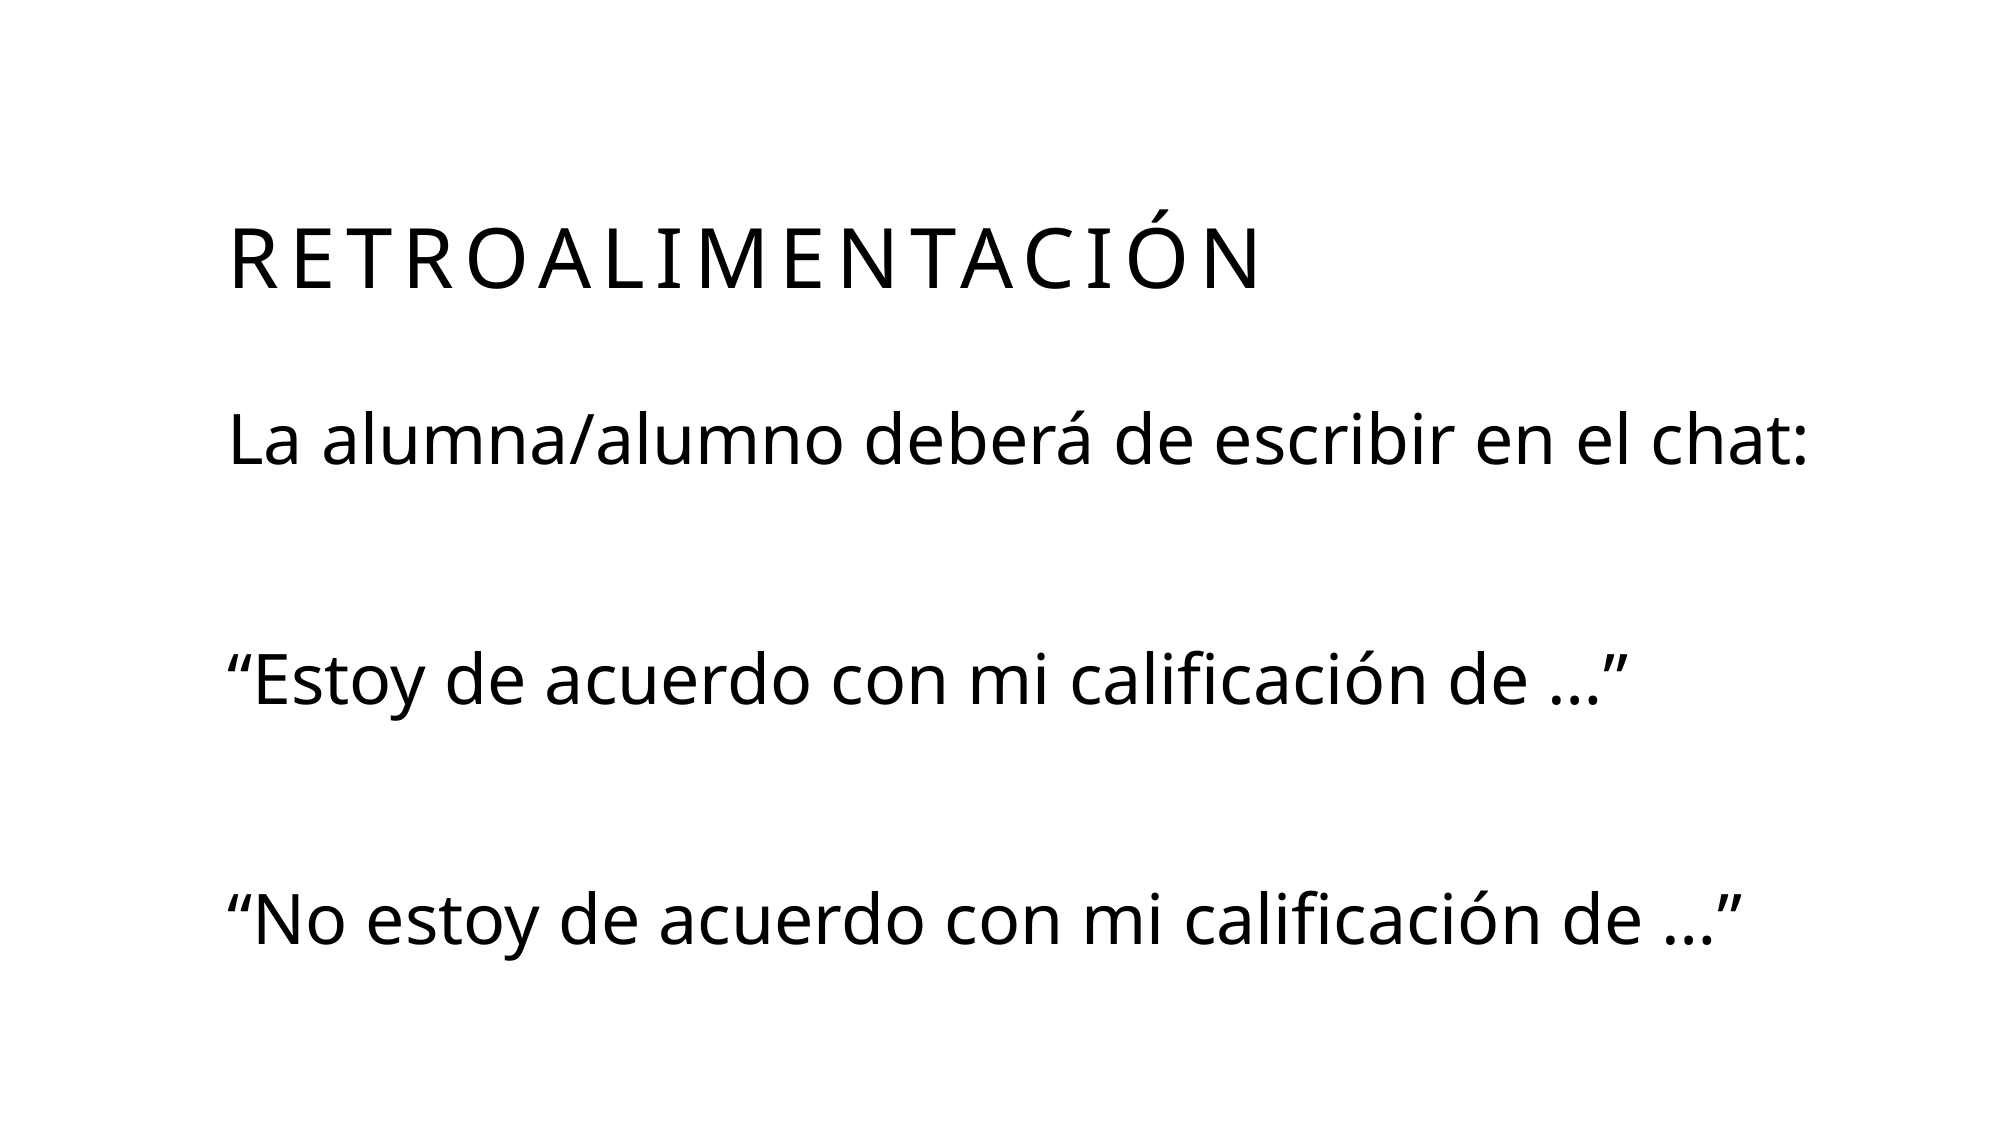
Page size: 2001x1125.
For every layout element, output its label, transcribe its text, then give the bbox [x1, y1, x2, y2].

title Retroalimentación [212, 138, 1788, 354]
list La alumna/alumno deberá de escribir en el chat: “Estoy de acuerdo con mi calificación de …” “No estoy de acuerdo con mi calificación de …” [212, 371, 1950, 969]
